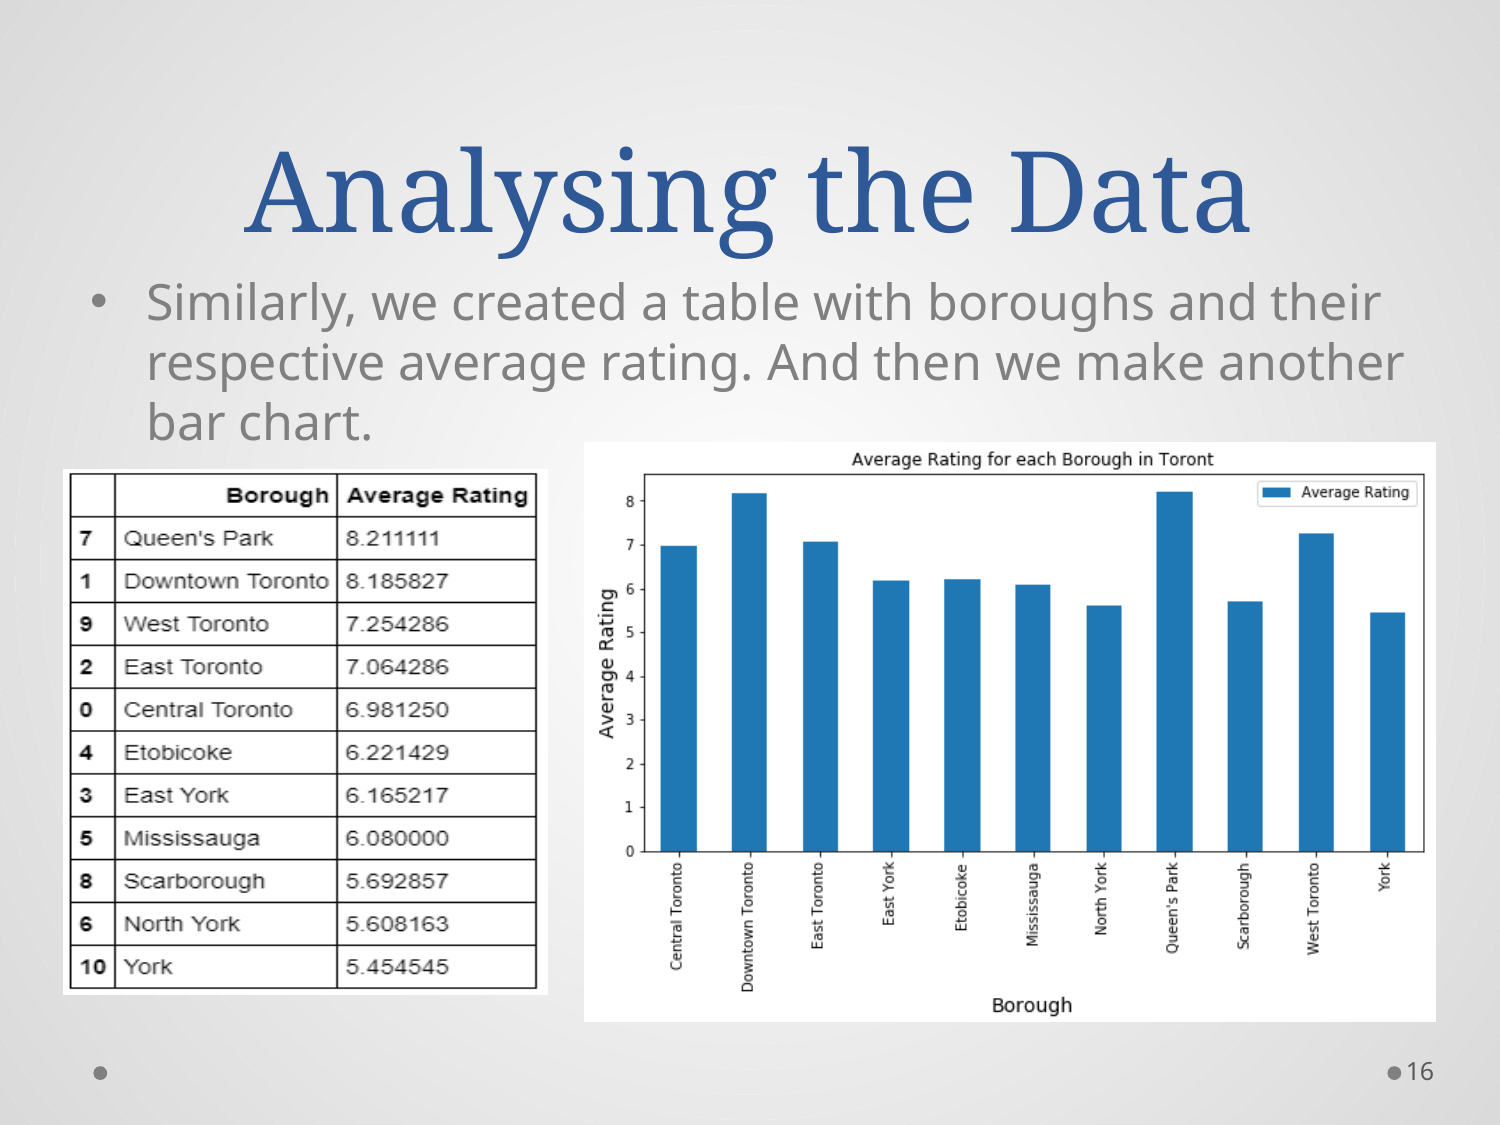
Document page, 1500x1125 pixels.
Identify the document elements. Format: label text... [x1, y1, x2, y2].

list Similarly, we created a table with boroughs and their respective average rating. And then we make another bar chart. [75, 262, 1425, 1005]
title Analysing the Data [75, 0, 1425, 262]
slide_number 16 [1401, 1042, 1494, 1103]
picture [62, 469, 548, 995]
picture [584, 442, 1436, 1022]
